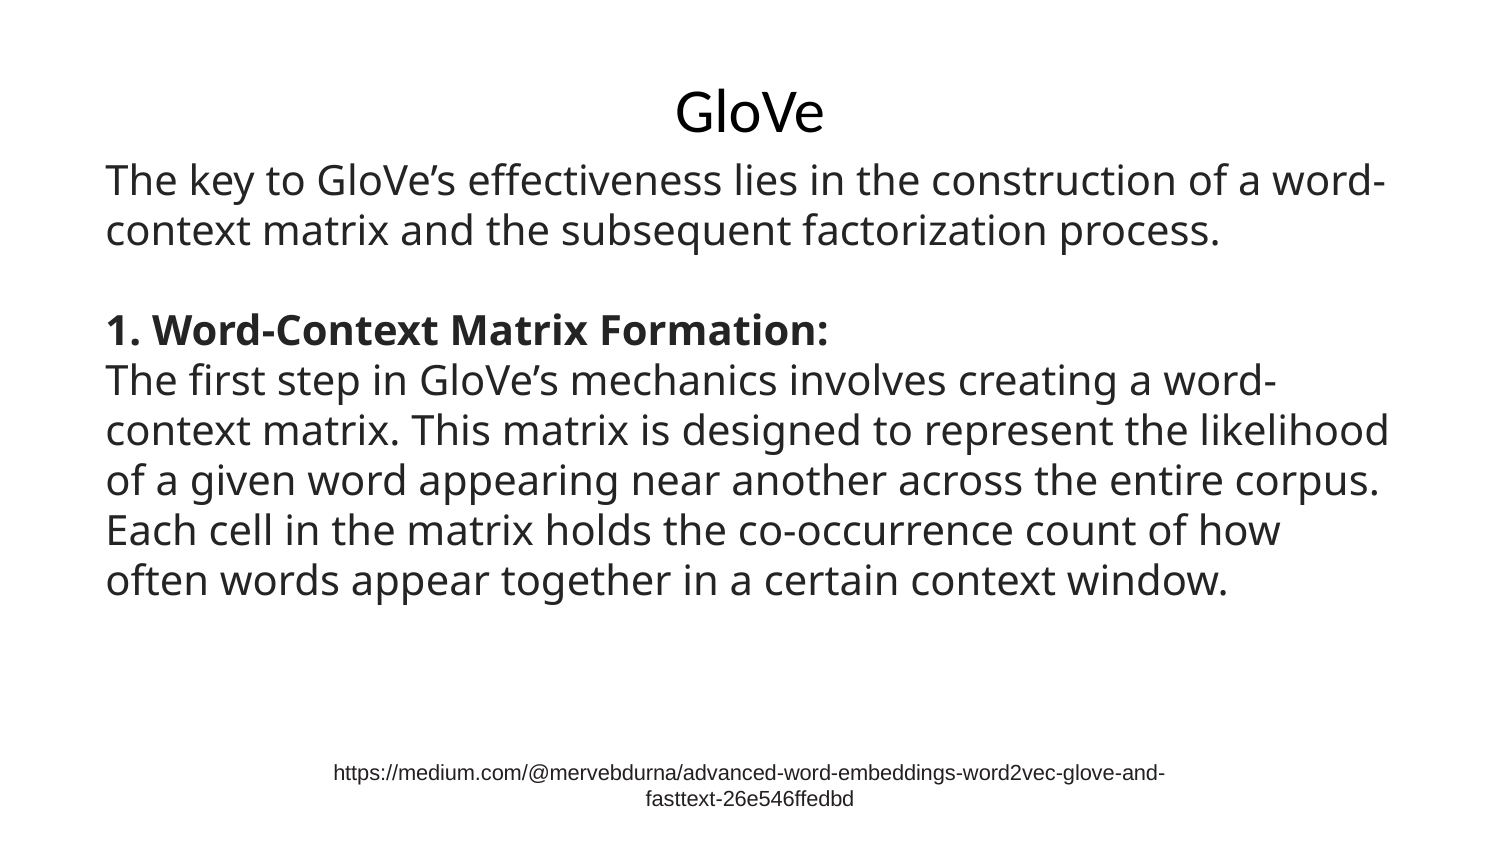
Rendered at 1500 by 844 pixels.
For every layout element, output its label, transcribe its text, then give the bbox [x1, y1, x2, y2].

title GloVe [75, 67, 1425, 147]
text_box https://medium.com/@mervebdurna/advanced-word-embeddings-word2vec-glove-and-fasttext-26e546ffedbd [317, 750, 1183, 819]
text_box The key to GloVe’s effectiveness lies in the construction of a word-context matrix and the subsequent factorization process. 1. Word-Context Matrix Formation: The first step in GloVe’s mechanics involves creating a word-context matrix. This matrix is designed to represent the likelihood of a given word appearing near another across the entire corpus. Each cell in the matrix holds the co-occurrence count of how often words appear together in a certain context window. [90, 146, 1410, 612]
